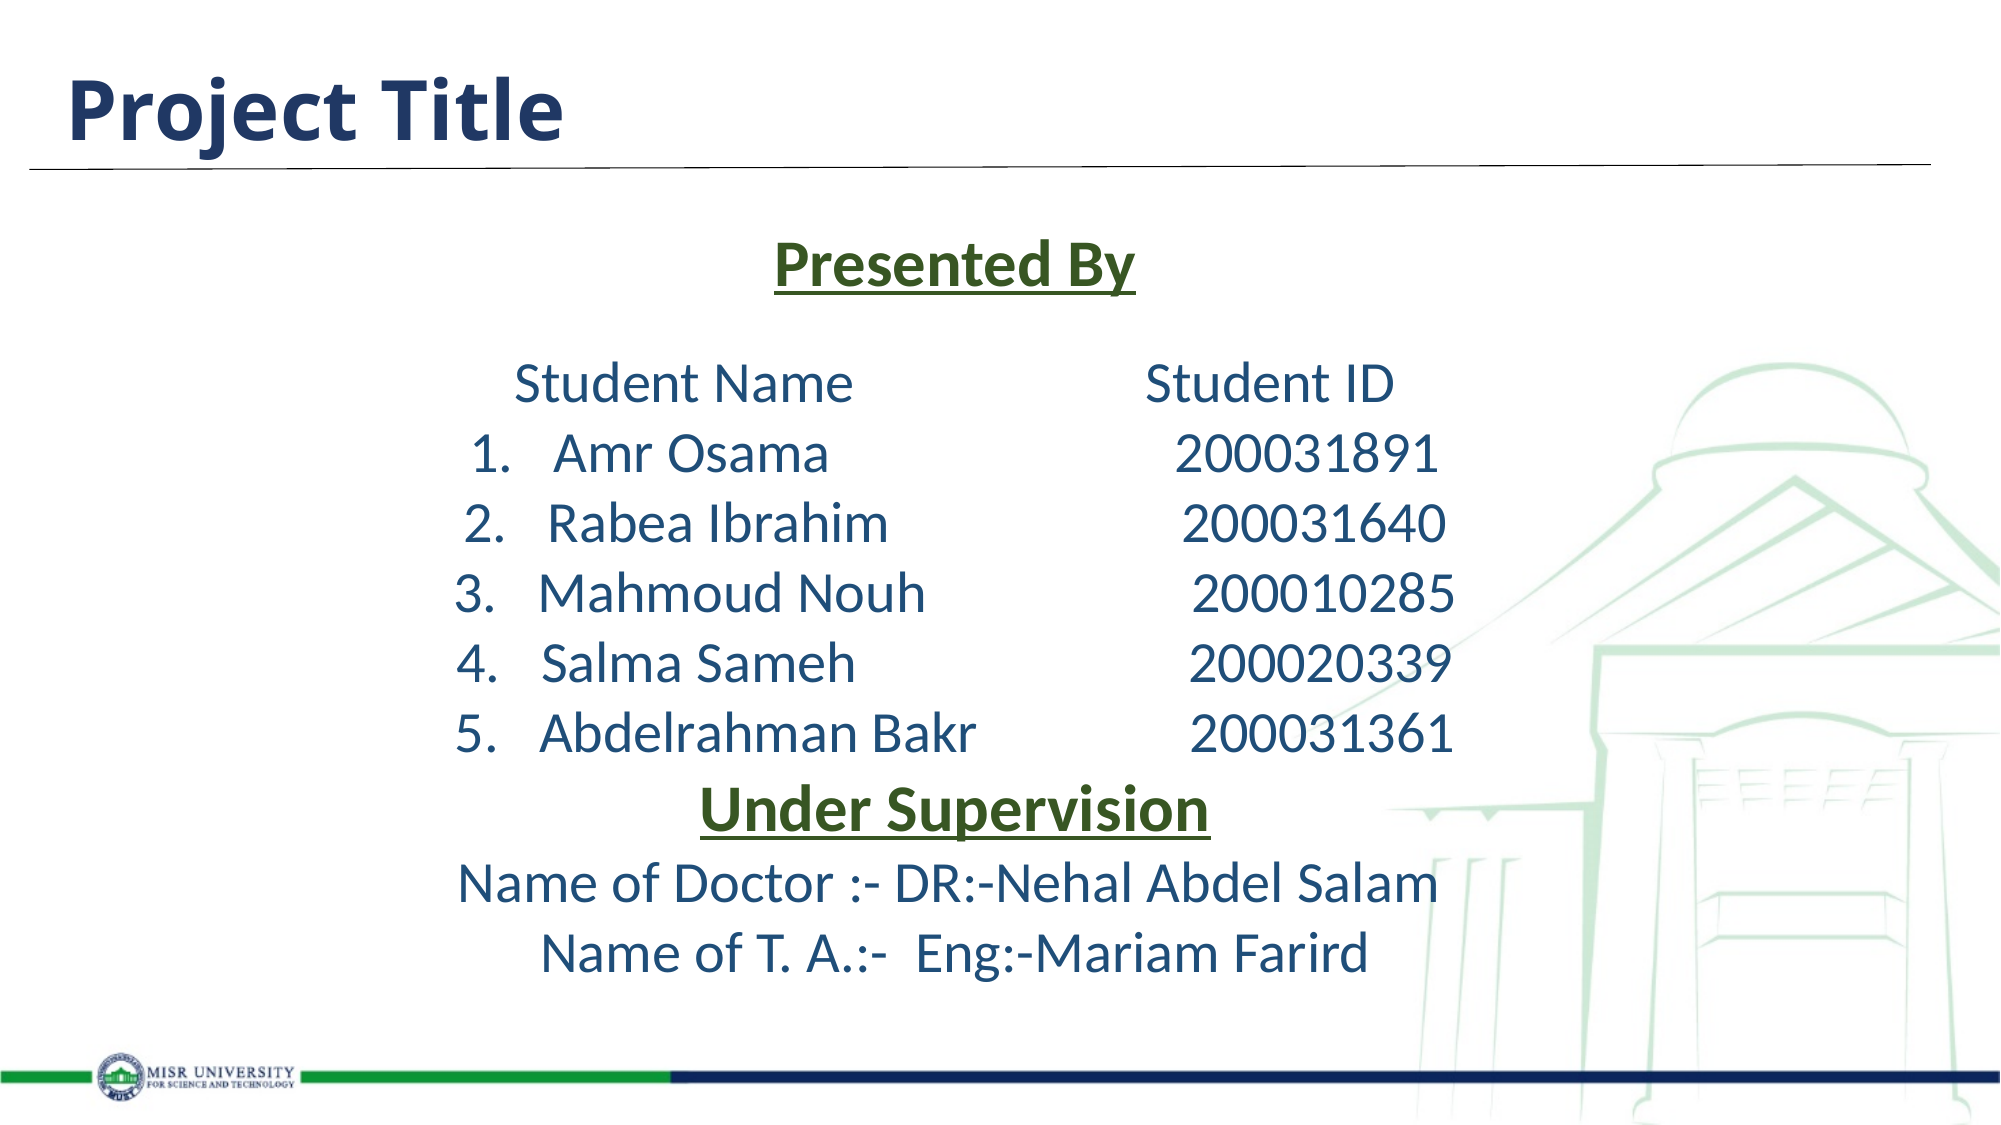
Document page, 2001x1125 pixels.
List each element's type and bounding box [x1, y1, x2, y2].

text_box [29, 164, 1931, 170]
picture [0, 0, 2000, 1125]
